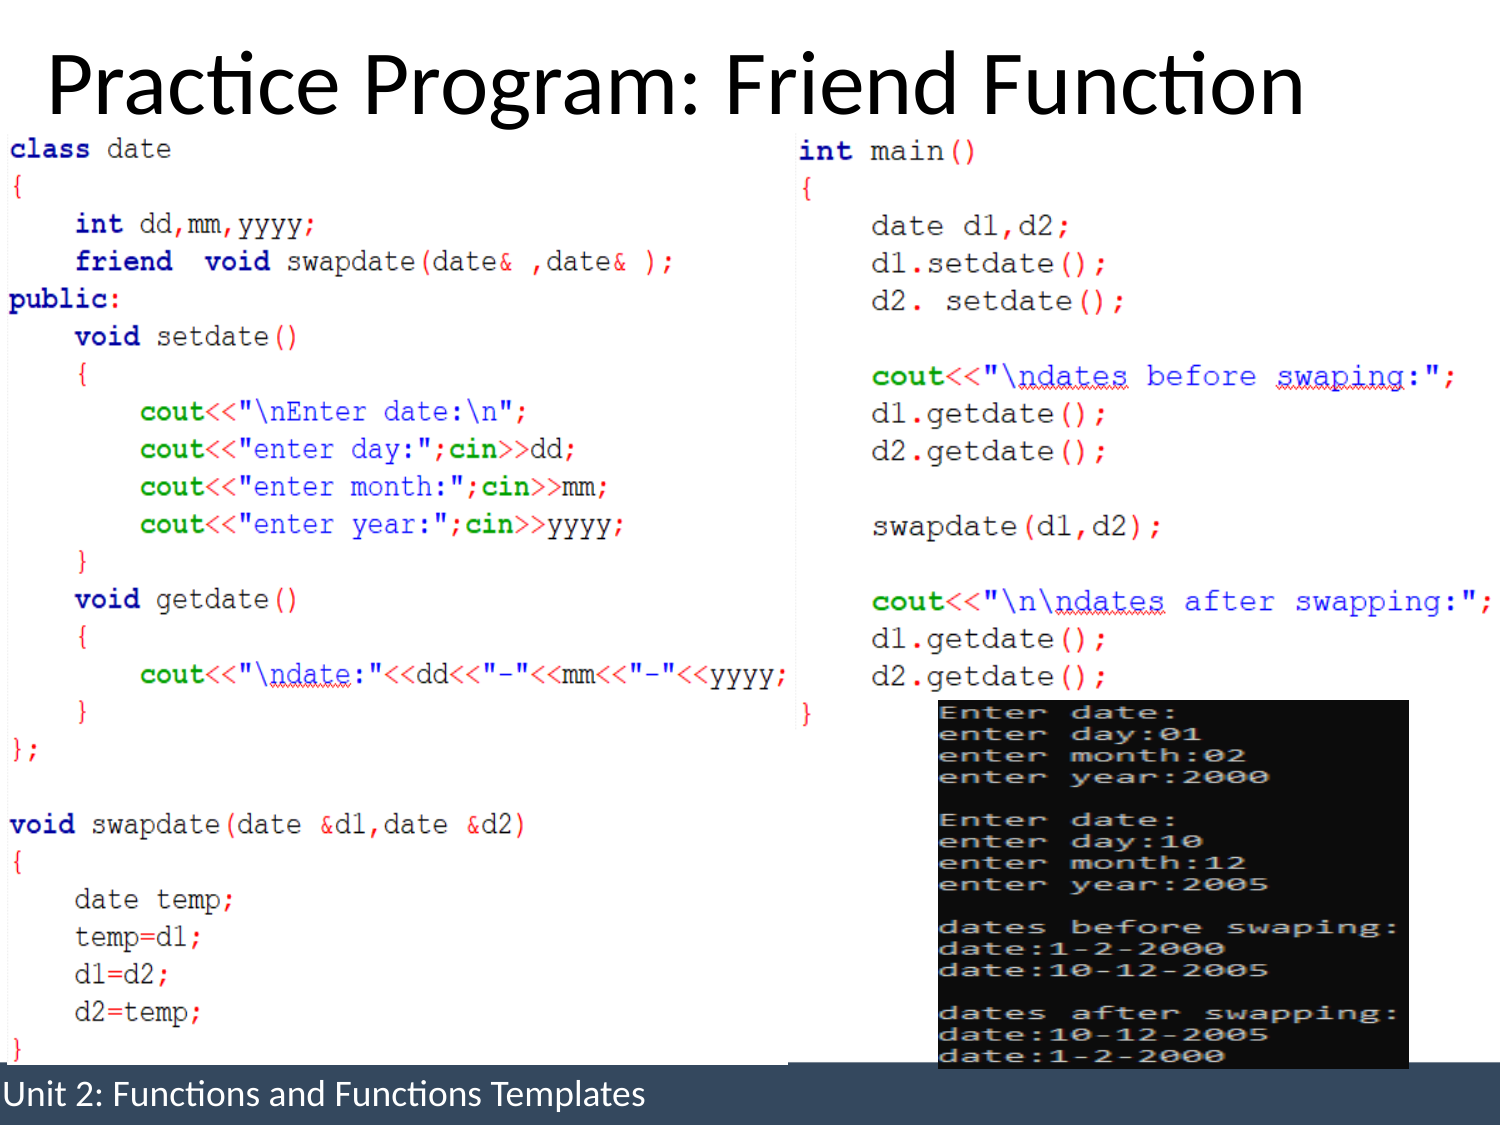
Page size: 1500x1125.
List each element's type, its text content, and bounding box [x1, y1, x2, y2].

picture [7, 133, 788, 1065]
title Practice Program: Friend Function [44, 21, 1462, 134]
picture [795, 132, 1498, 1069]
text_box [0, 1055, 1500, 1125]
